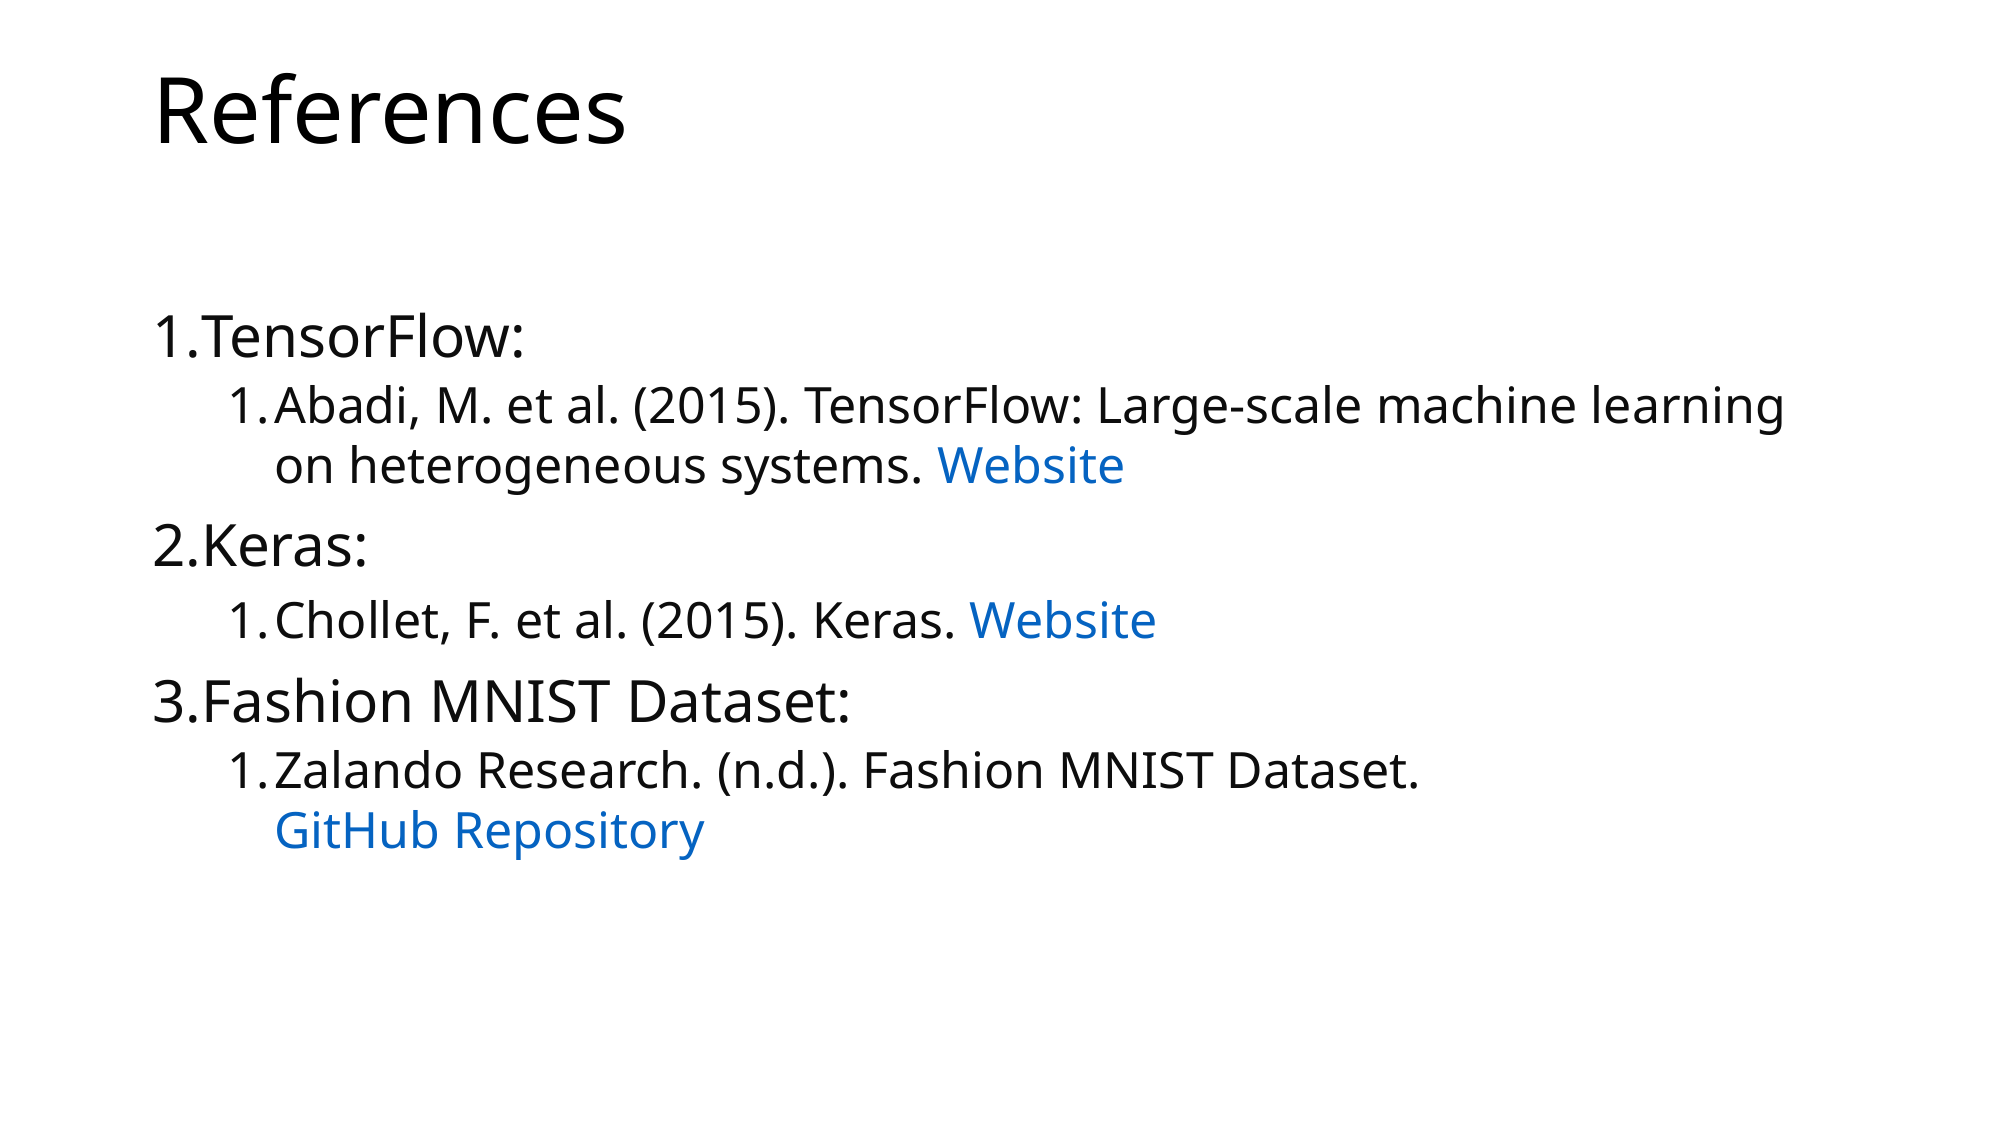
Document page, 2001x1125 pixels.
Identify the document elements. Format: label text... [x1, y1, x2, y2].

title References [137, 59, 1863, 278]
list TensorFlow: Abadi, M. et al. (2015). TensorFlow: Large-scale machine learning on heterogeneous systems. Website Keras: Chollet, F. et al. (2015). Keras. Website Fashion MNIST Dataset: Zalando Research. (n.d.). Fashion MNIST Dataset. GitHub Repository [137, 299, 1863, 1014]
